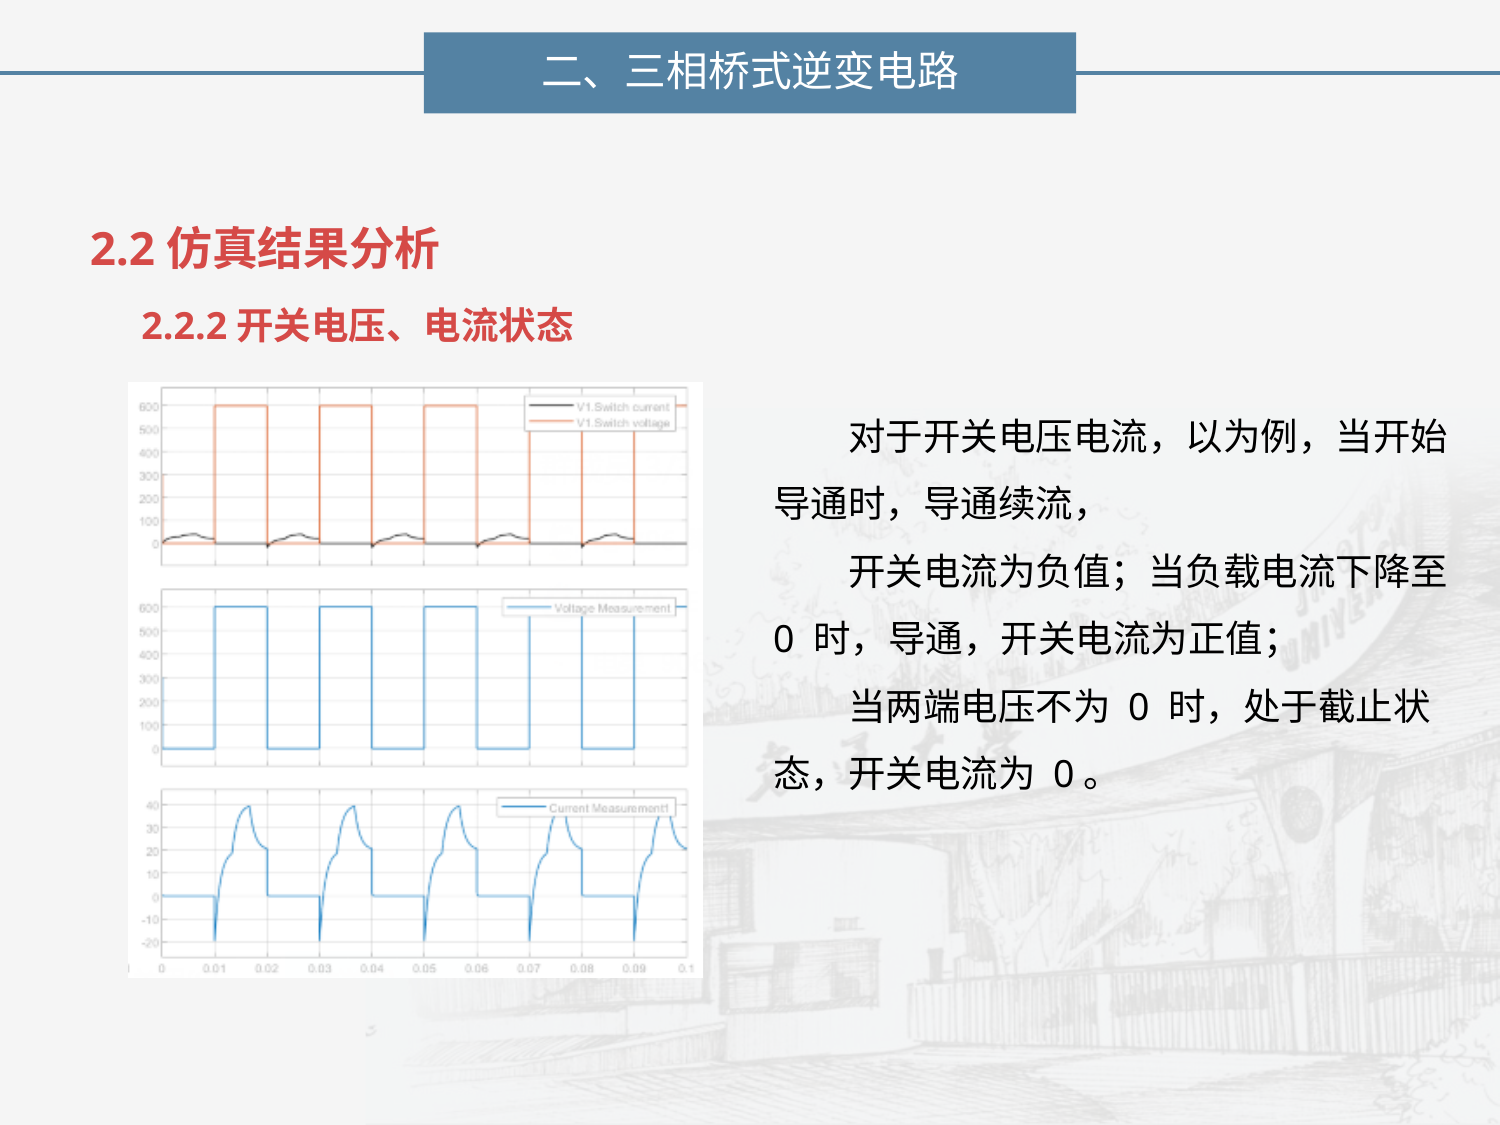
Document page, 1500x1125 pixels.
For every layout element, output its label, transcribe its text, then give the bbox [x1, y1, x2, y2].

picture [128, 382, 703, 978]
text_box 2.2仿真结果分析 [74, 212, 456, 283]
text_box 2.2.2开关电压、电流状态 [126, 294, 589, 355]
text_box 二、三相桥式逆变电路 [423, 32, 1077, 114]
